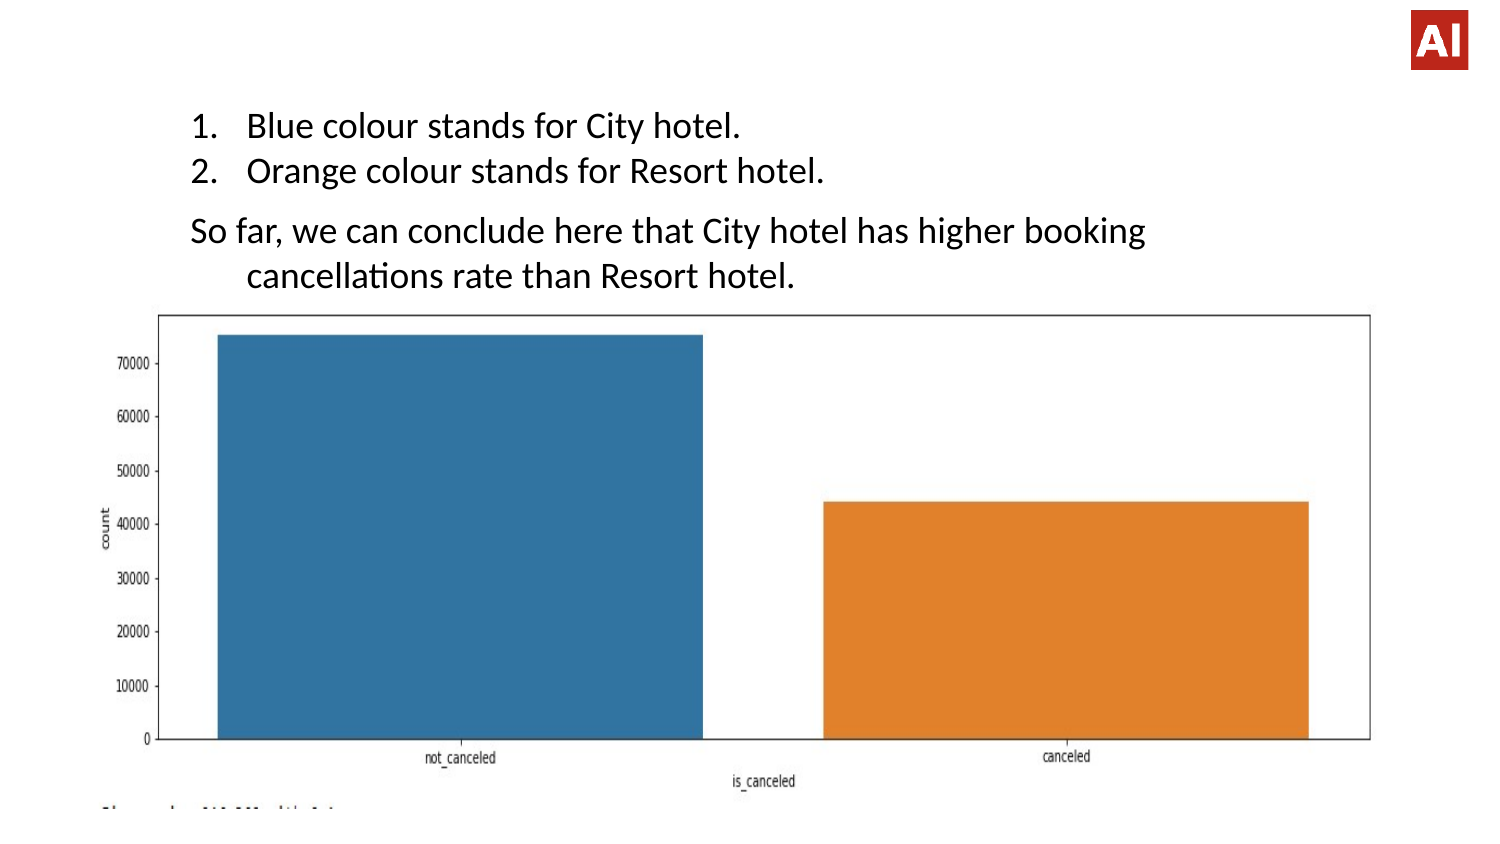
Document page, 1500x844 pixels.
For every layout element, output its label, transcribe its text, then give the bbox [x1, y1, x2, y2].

text_box Blue colour stands for City hotel. Orange colour stands for Resort hotel. [175, 93, 926, 199]
picture [1411, 10, 1469, 70]
picture [81, 304, 1400, 809]
text_box So far, we can conclude here that City hotel has higher booking cancellations rate than Resort hotel. [175, 199, 1243, 303]
